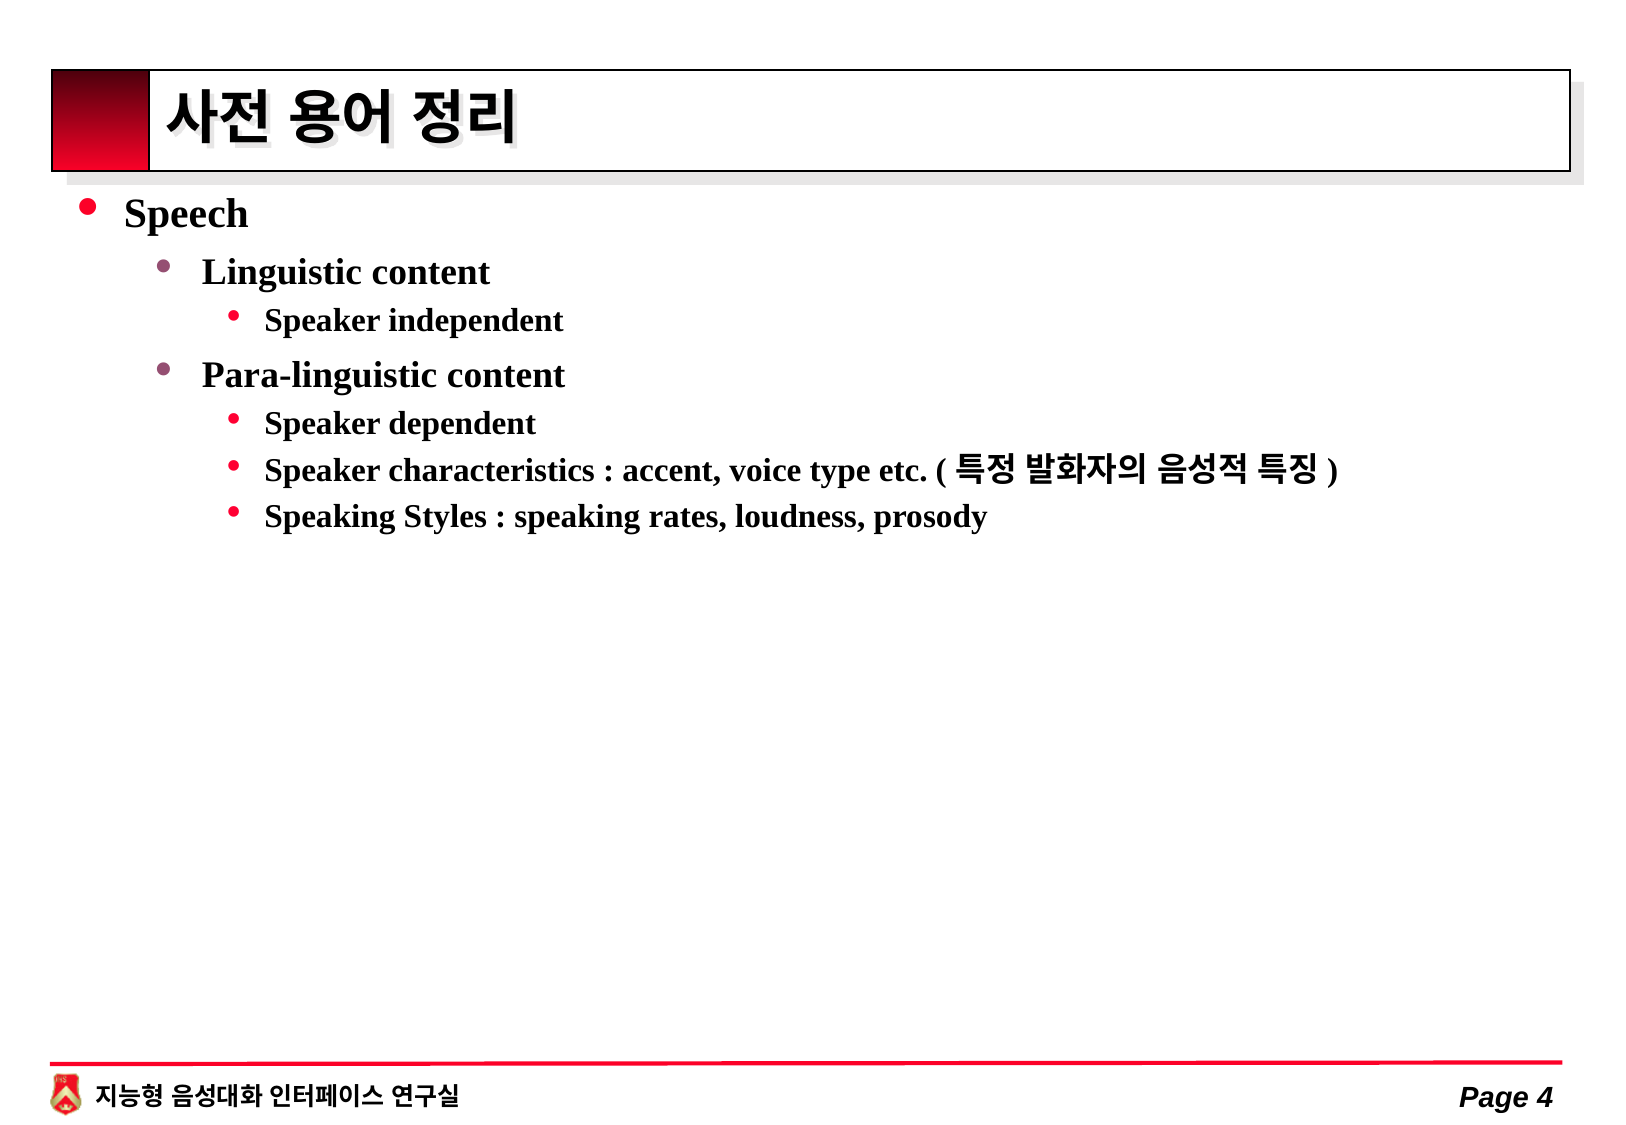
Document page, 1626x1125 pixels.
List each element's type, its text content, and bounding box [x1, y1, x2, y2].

title 사전 용어 정리 [149, 65, 1576, 178]
picture [48, 1068, 86, 1119]
slide_number Page 4 [1393, 1070, 1569, 1121]
list Speech Linguistic content Speaker independent Para-linguistic content Speaker dependent Speaker characteristics : accent, voice type etc. (특정 발화자의 음성적 특징) Speaking Styles : speaking rates, loudness, prosody [61, 178, 1581, 1041]
